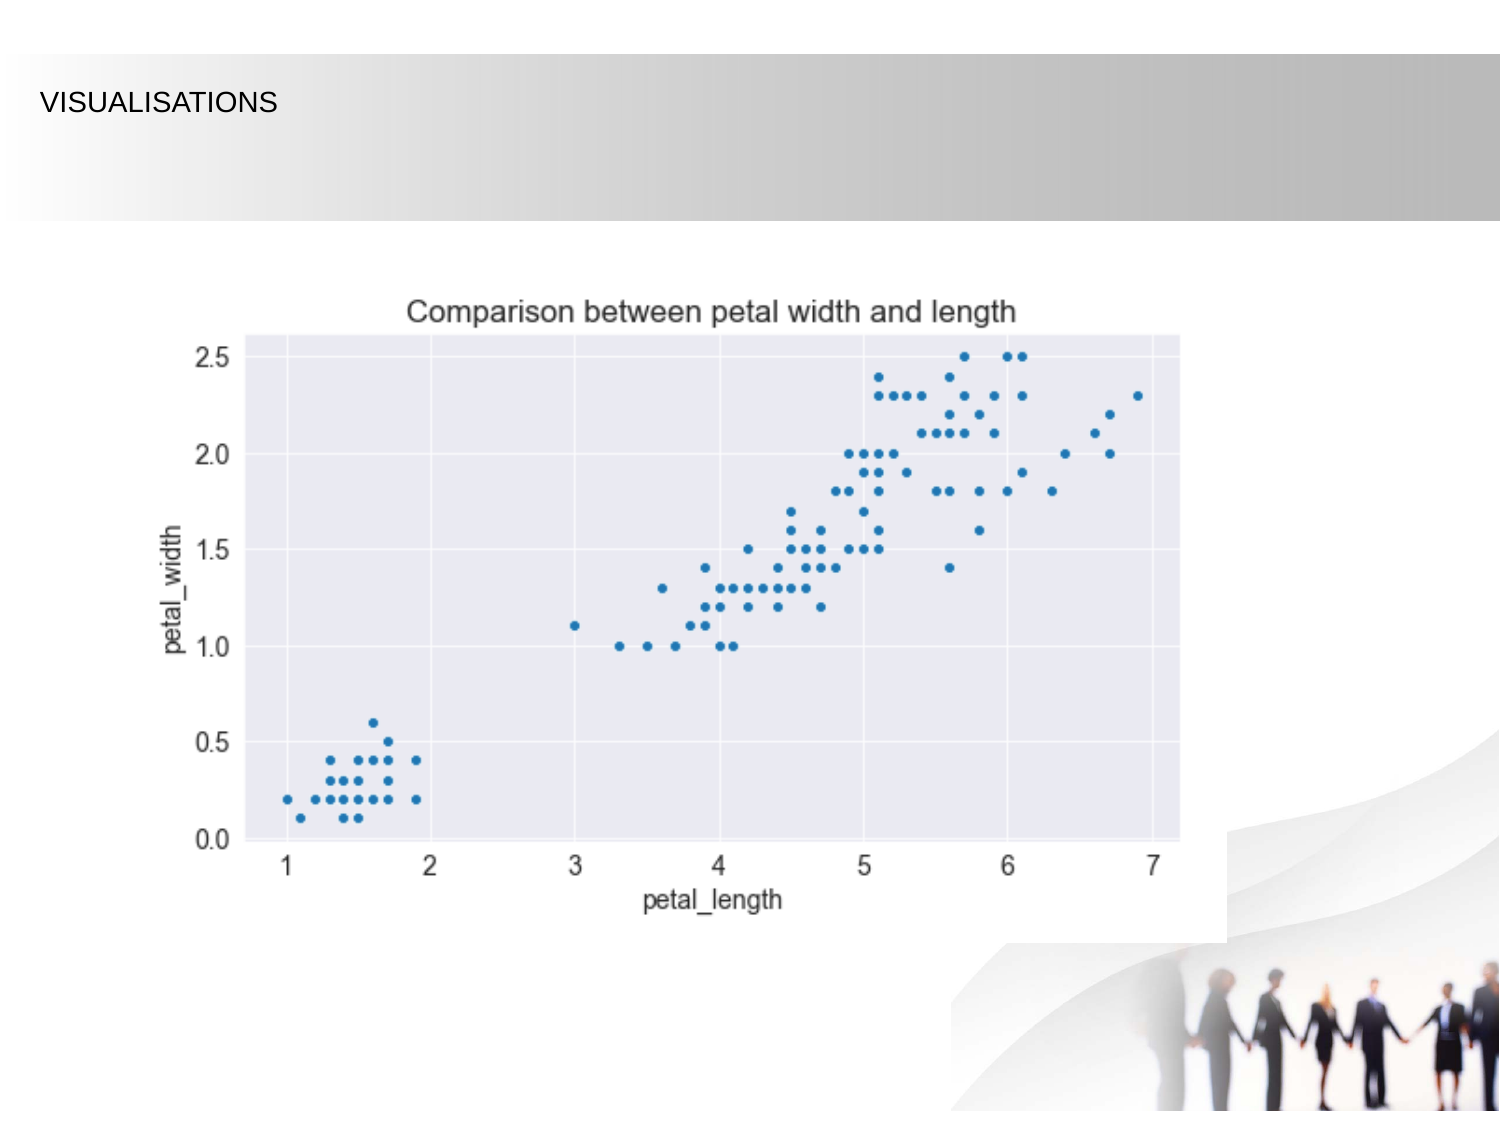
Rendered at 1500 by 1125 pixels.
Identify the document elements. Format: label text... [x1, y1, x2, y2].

list VISUALISATIONS [24, 76, 1063, 257]
slide_number [1074, 1024, 1425, 1103]
picture [136, 274, 1499, 1111]
